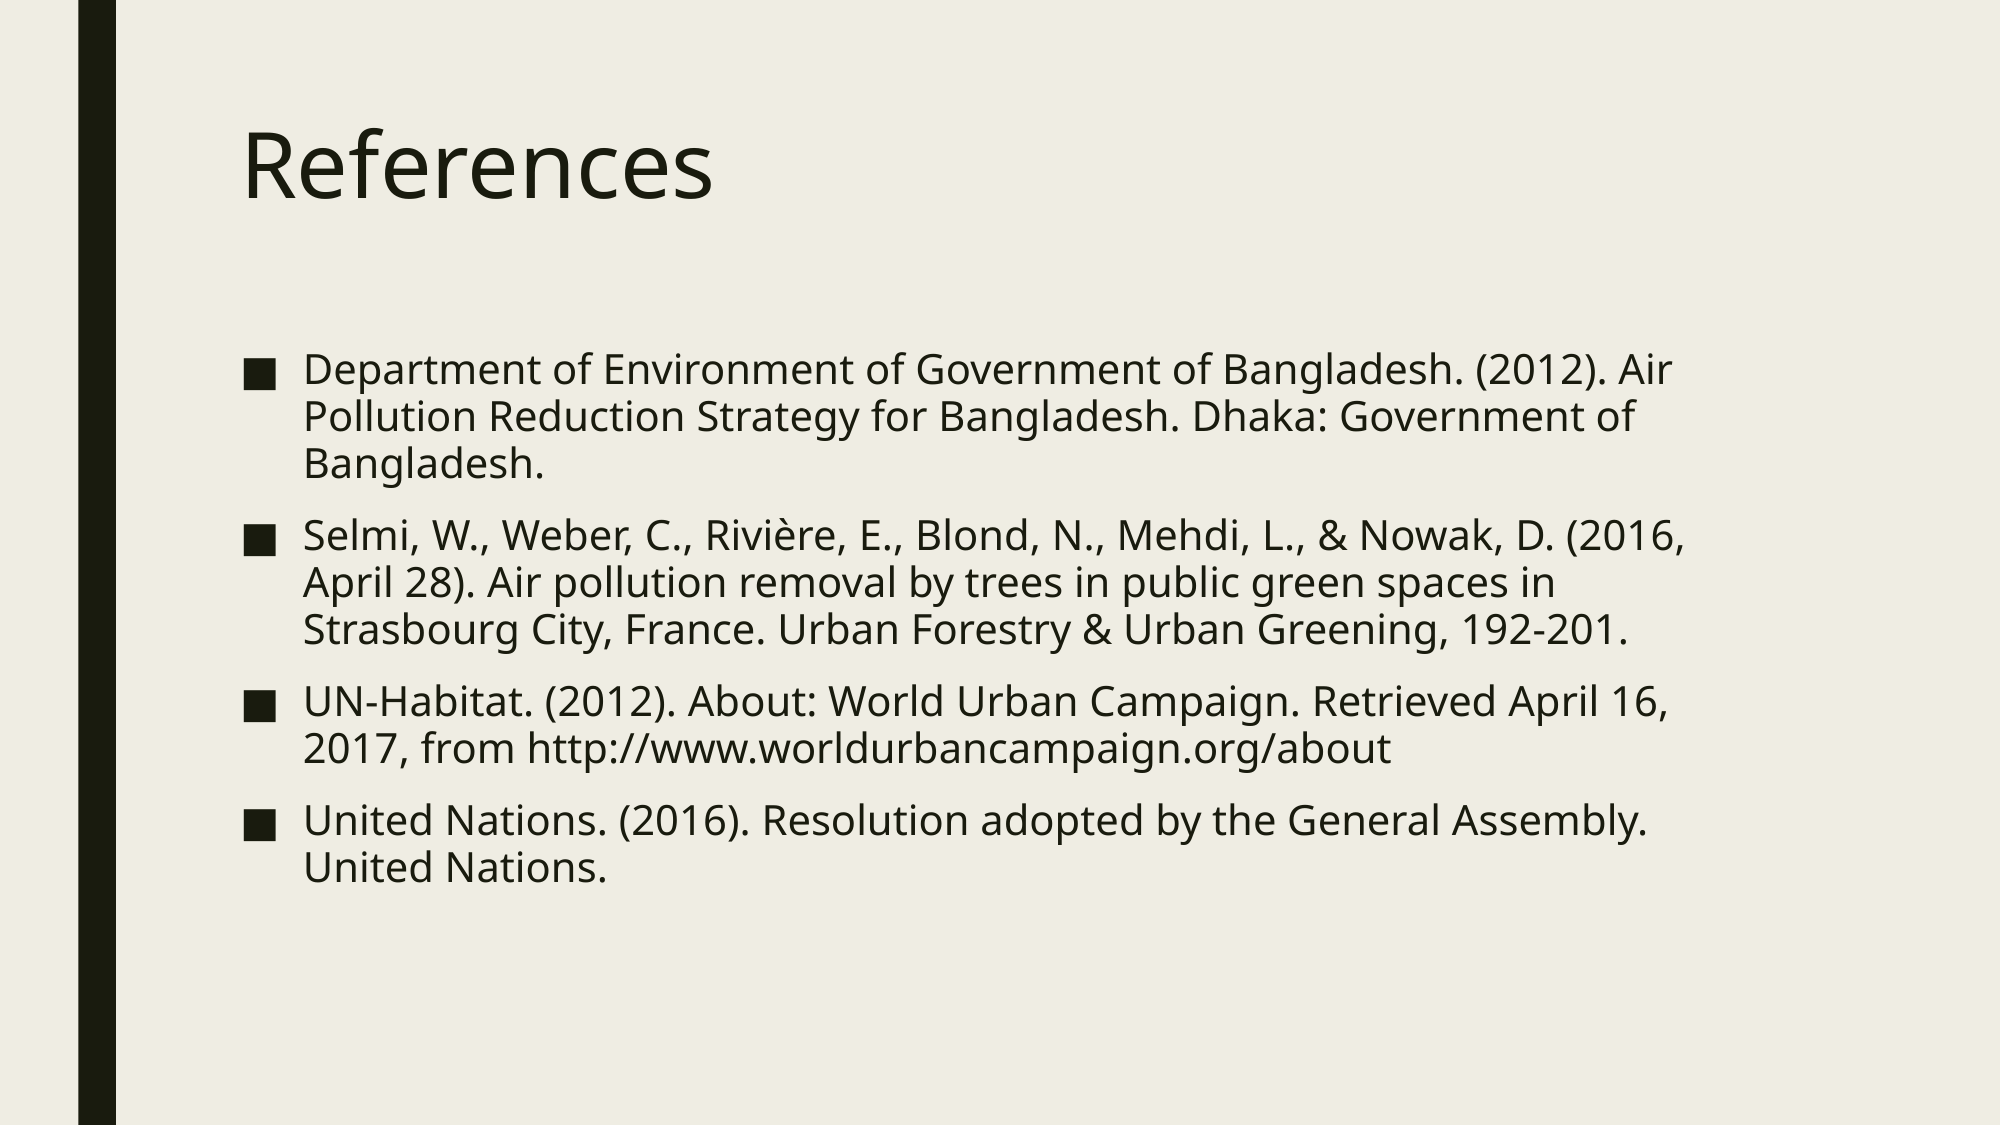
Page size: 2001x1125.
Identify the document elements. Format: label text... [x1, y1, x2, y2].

title References [225, 112, 1800, 259]
list Department of Environment of Government of Bangladesh. (2012). Air Pollution Reduction Strategy for Bangladesh. Dhaka: Government of Bangladesh. Selmi, W., Weber, C., Rivière, E., Blond, N., Mehdi, L., & Nowak, D. (2016, April 28). Air pollution removal by trees in public green spaces in Strasbourg City, France. Urban Forestry & Urban Greening, 192-201. UN-Habitat. (2012). About: World Urban Campaign. Retrieved April 16, 2017, from http://www.worldurbancampaign.org/about United Nations. (2016). Resolution adopted by the General Assembly. United Nations. [225, 339, 1800, 1044]
